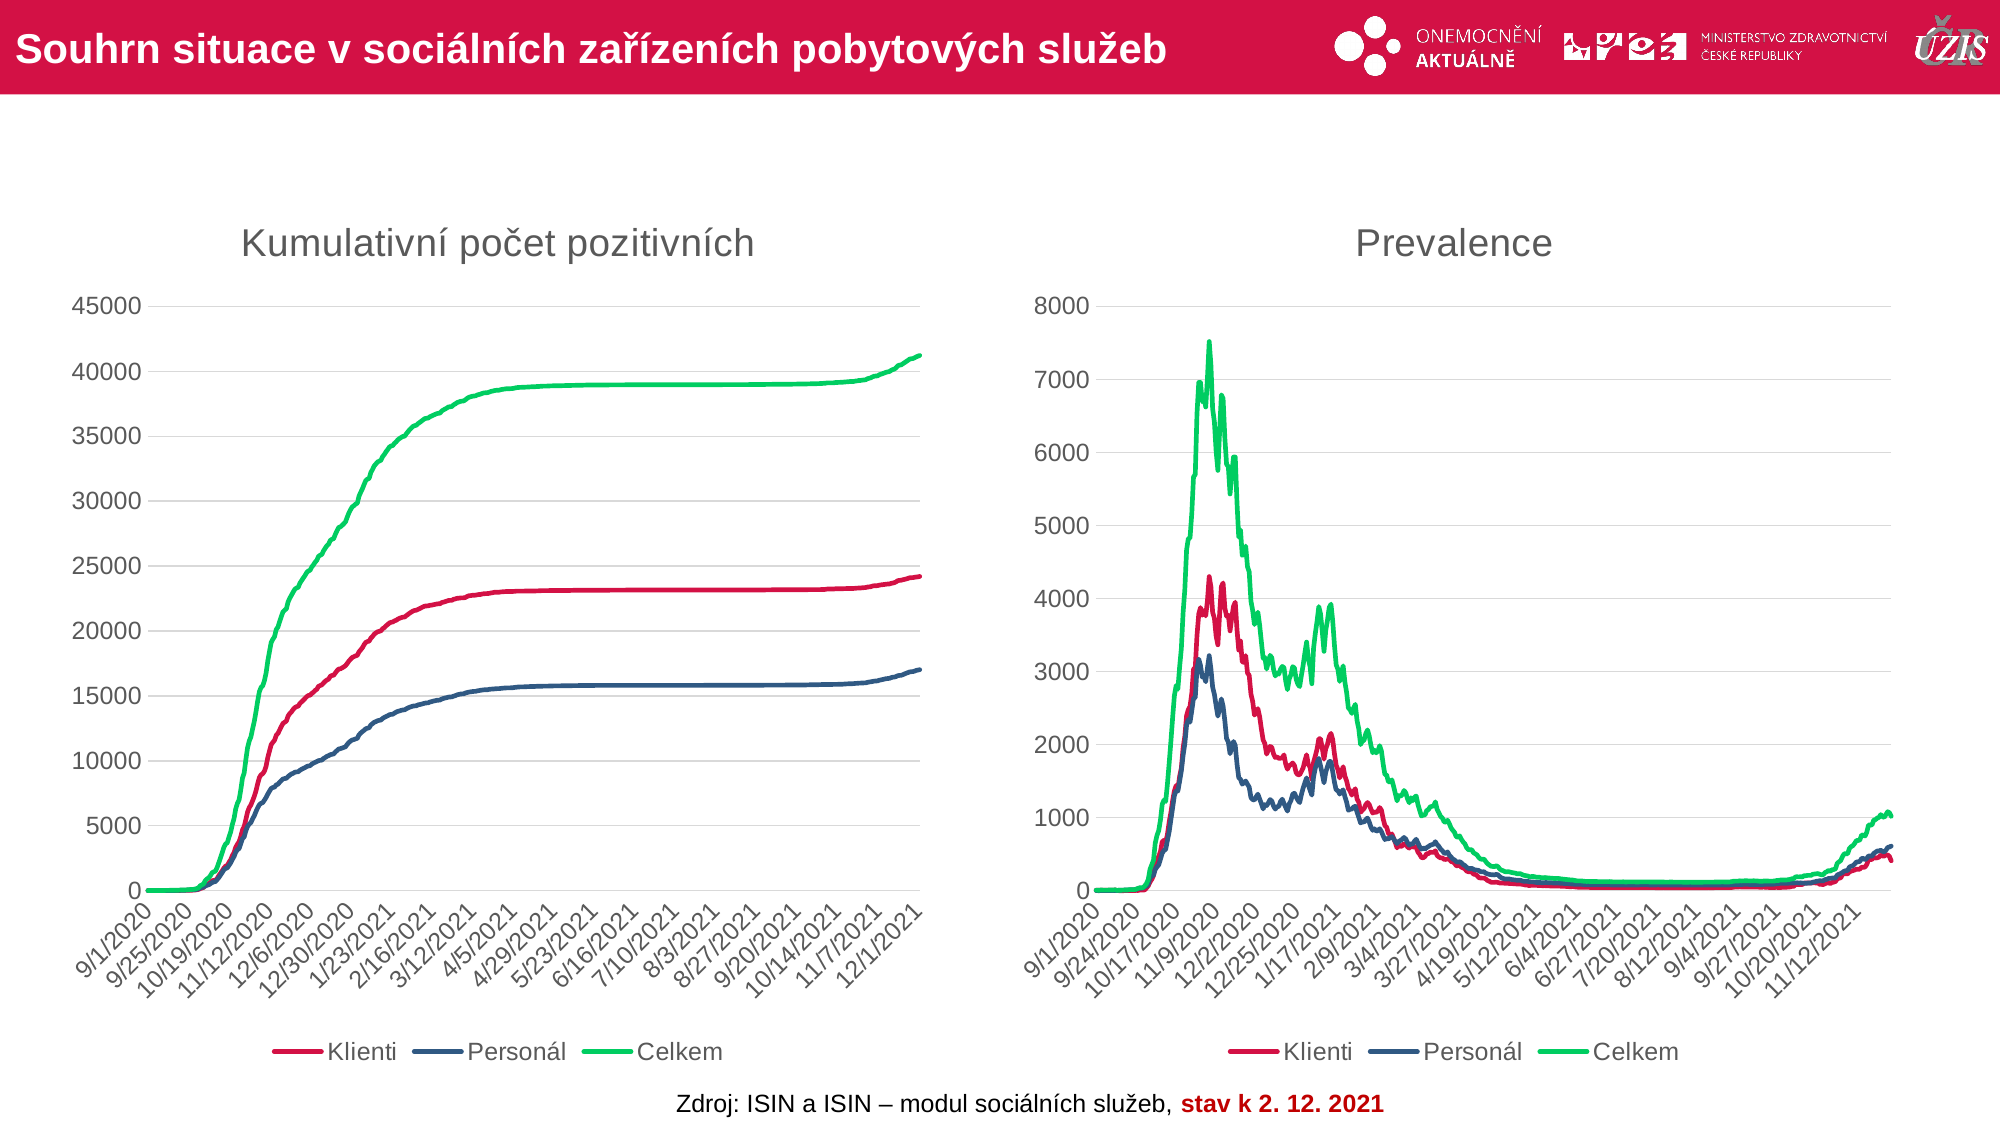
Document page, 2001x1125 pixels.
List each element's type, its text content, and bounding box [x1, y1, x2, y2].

text_box Zdroj: ISIN a ISIN – modul sociálních služeb, stav k 2. 12. 2021 [507, 1079, 1554, 1125]
chart [999, 182, 1910, 1071]
picture [1334, 16, 1542, 76]
picture [1563, 31, 1888, 60]
picture [1915, 15, 1989, 66]
title Souhrn situace v sociálních zařízeních pobytových služeb [0, 2, 1251, 98]
chart [52, 182, 946, 1071]
